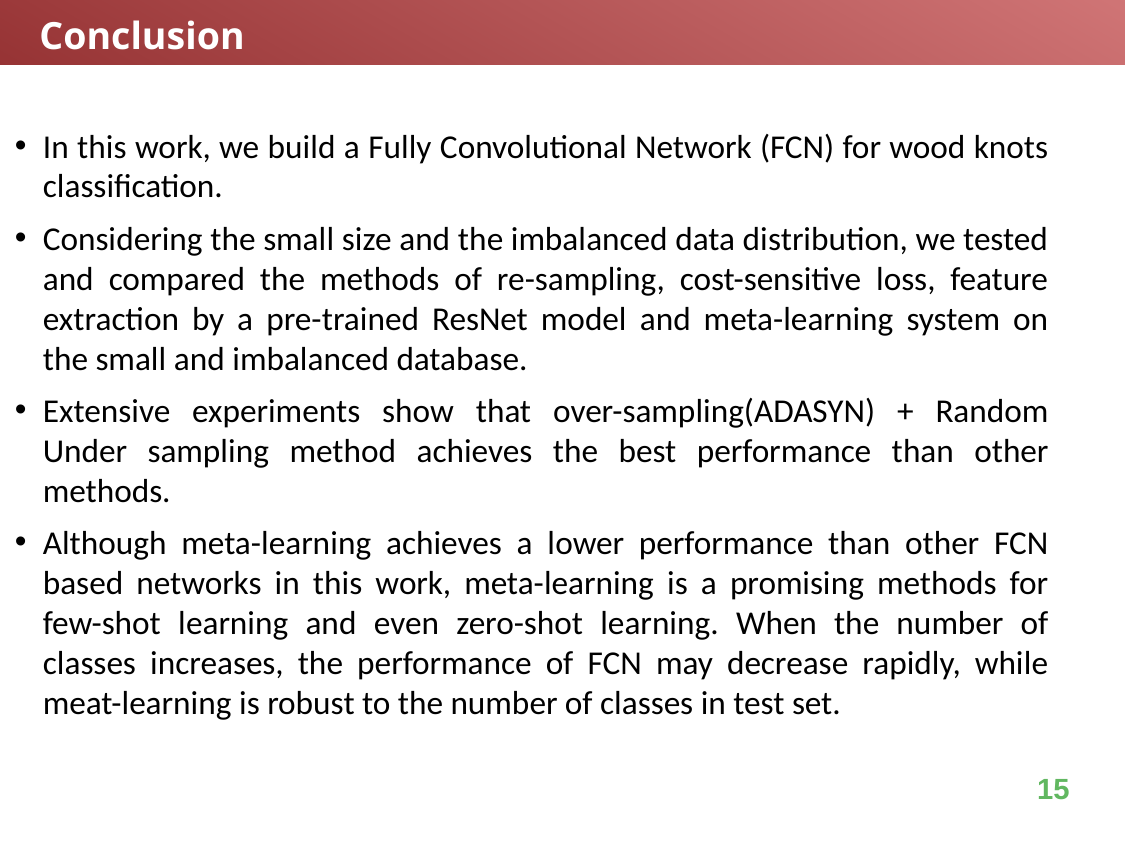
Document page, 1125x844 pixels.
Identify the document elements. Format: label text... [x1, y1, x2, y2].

text_box Conclusion [28, 3, 1080, 66]
text_box In this work, we build a Fully Convolutional Network (FCN) for wood knots classification. Considering the small size and the imbalanced data distribution, we tested and compared the methods of re-sampling, cost-sensitive loss, feature extraction by a pre-trained ResNet model and meta-learning system on the small and imbalanced database. Extensive experiments show that over-sampling(ADASYN) + Random Under sampling method achieves the best performance than other methods. Although meta-learning achieves a lower performance than other FCN based networks in this work, meta-learning is a promising methods for few-shot learning and even zero-shot learning. When the number of classes increases, the performance of FCN may decrease rapidly, while meat-learning is robust to the number of classes in test set. [0, 117, 1065, 729]
